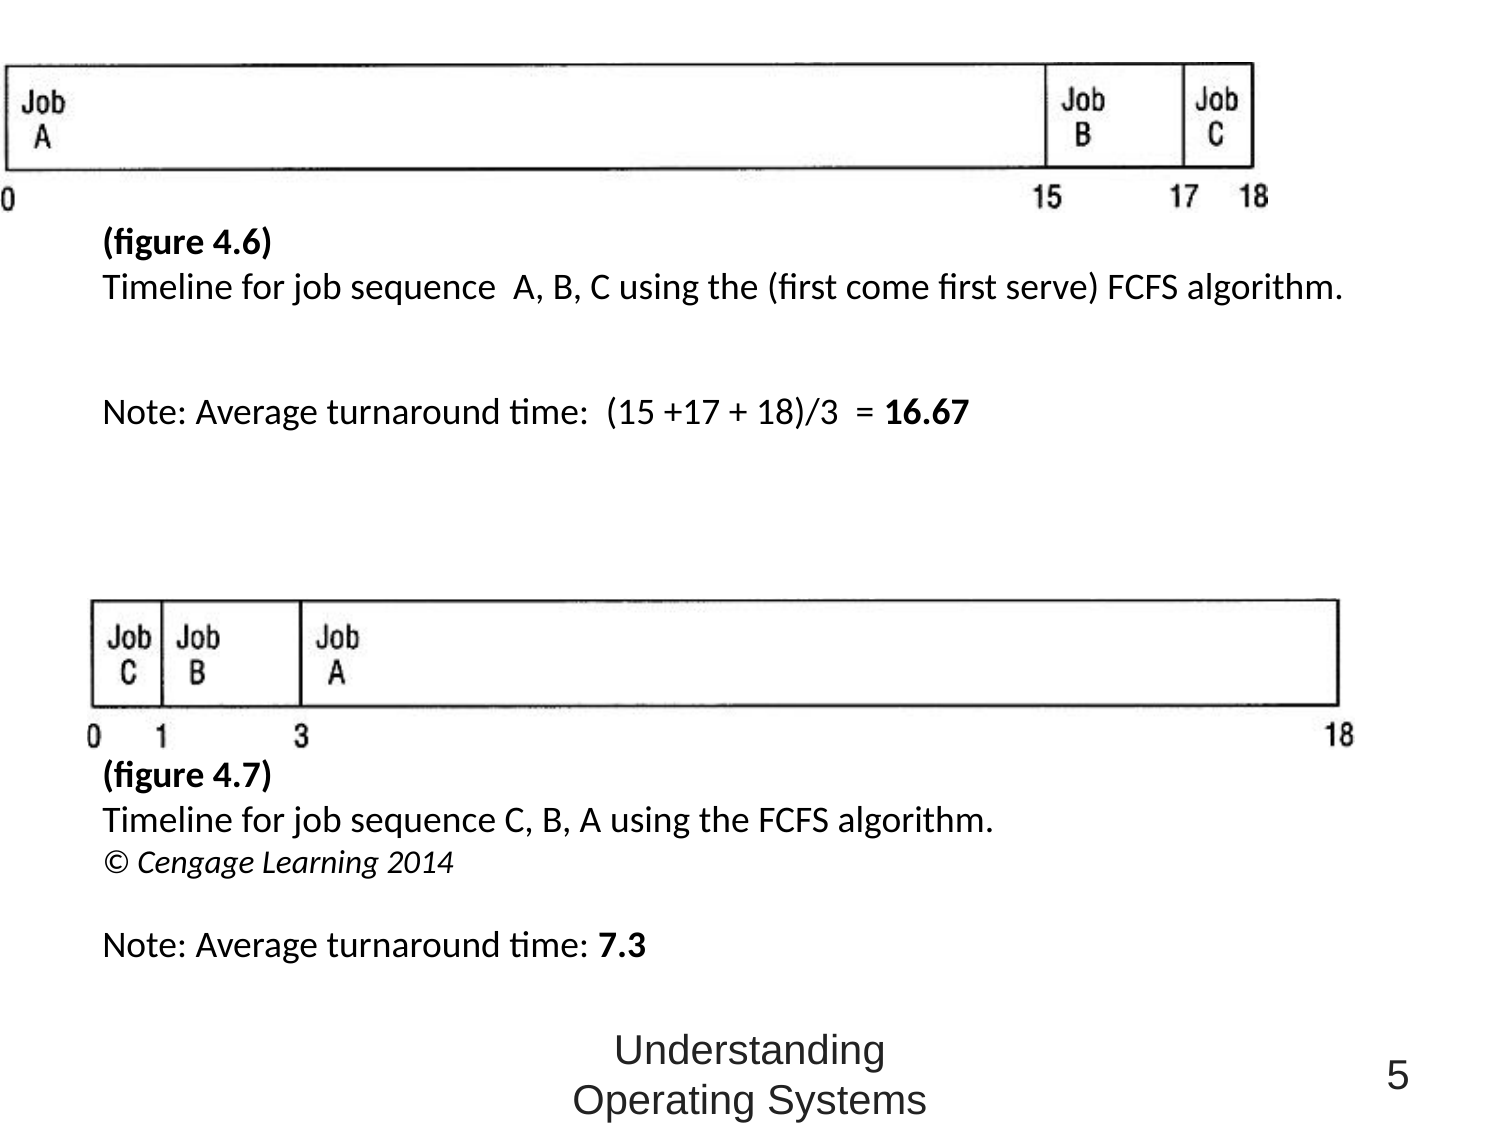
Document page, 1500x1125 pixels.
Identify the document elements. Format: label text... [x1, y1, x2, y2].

text_box (figure 4.6) Timeline for job sequence A, B, C using the (first come first serve) FCFS algorithm. Note: Average turnaround time: (15 +17 + 18)/3 = 16.67 [87, 210, 1426, 440]
picture [87, 597, 1356, 750]
text_box (figure 4.7) Timeline for job sequence C, B, A using the FCFS algorithm. © Cengage Learning 2014 Note: Average turnaround time: 7.3 [87, 742, 1426, 973]
footer Understanding Operating Systems [512, 1042, 988, 1103]
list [0, 62, 1268, 213]
slide_number 5 [1074, 1042, 1425, 1103]
